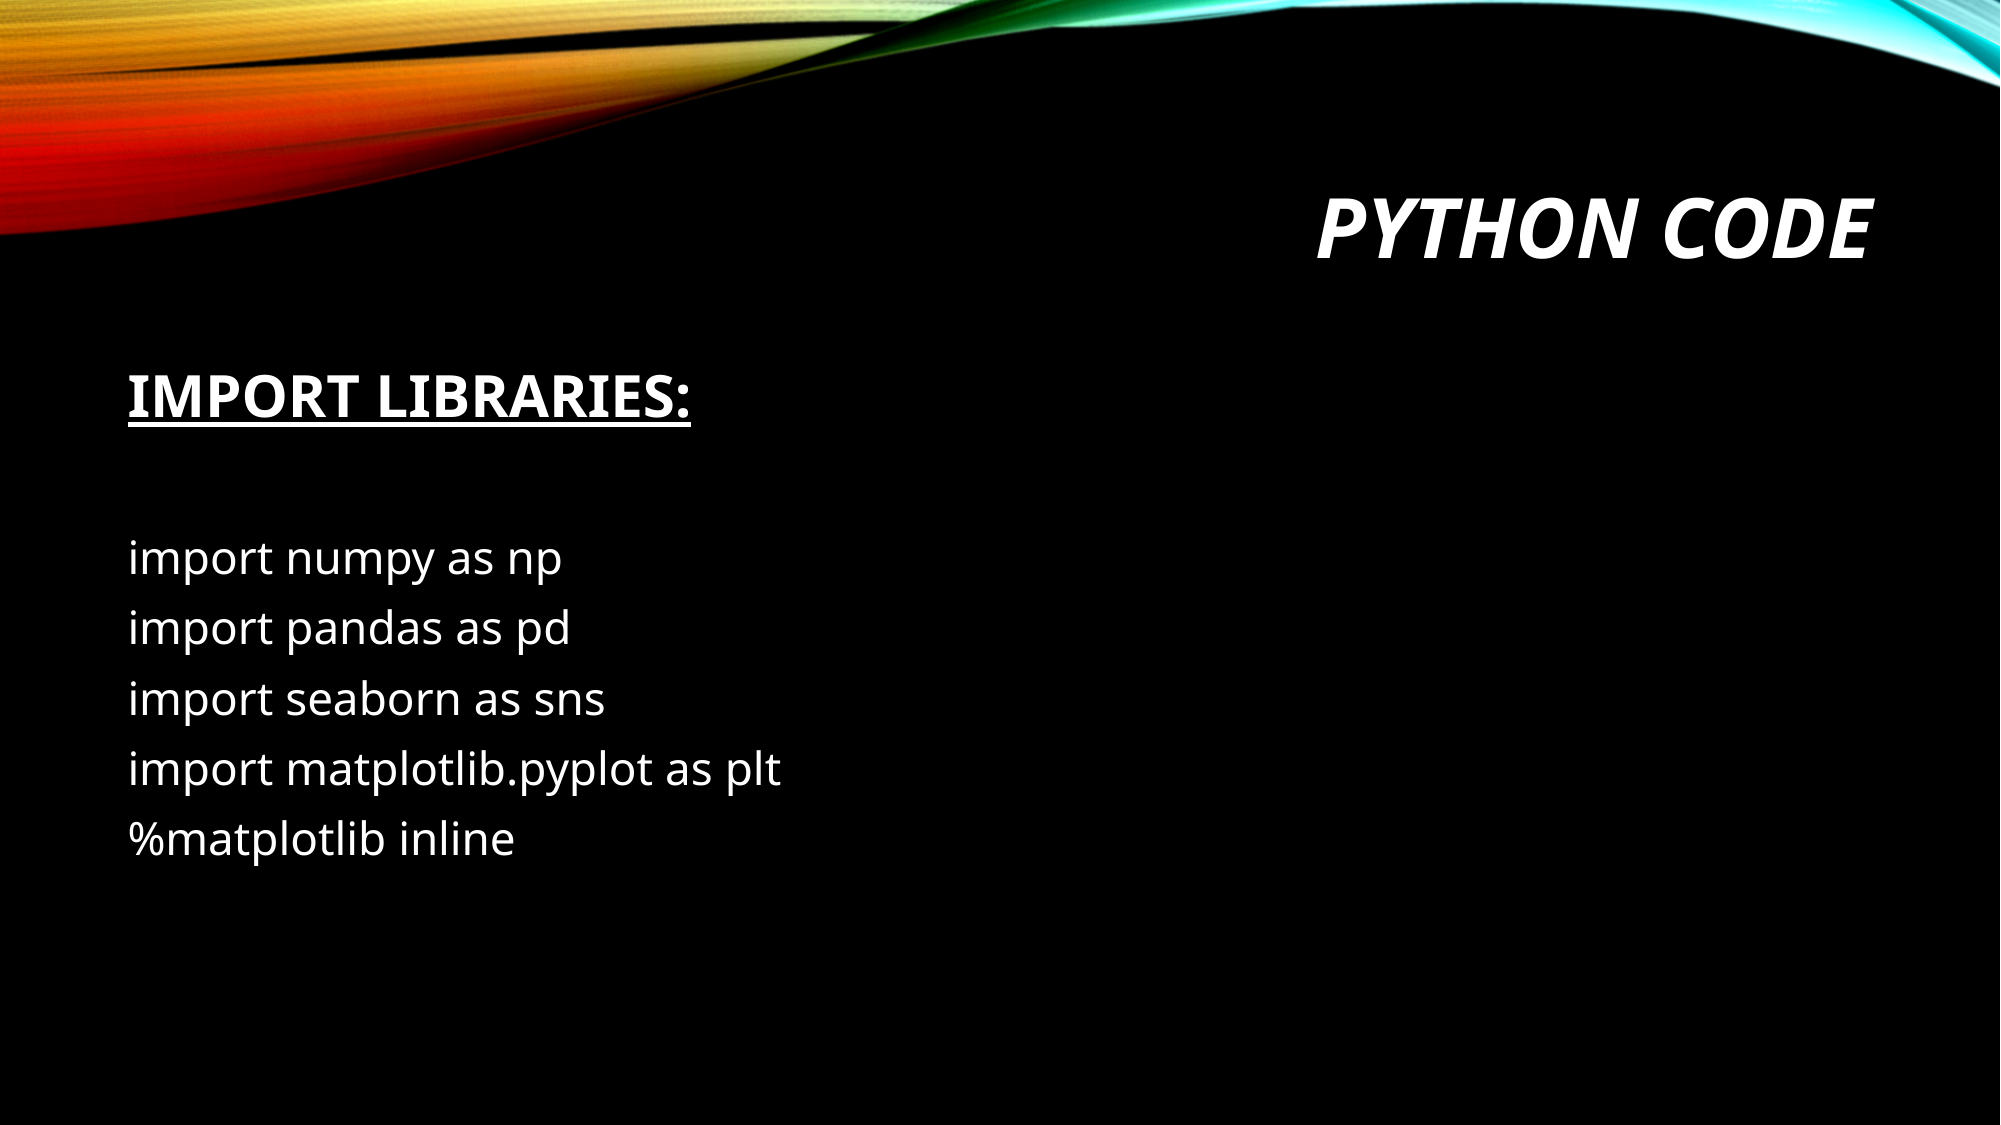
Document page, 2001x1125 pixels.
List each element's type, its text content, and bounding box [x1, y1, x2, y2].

picture [0, 0, 2000, 237]
title PYTHON CODE [474, 125, 1888, 338]
list IMPORT LIBRARIES: import numpy as np import pandas as pd import seaborn as sns import matplotlib.pyplot as plt %matplotlib inline [112, 360, 1888, 1021]
